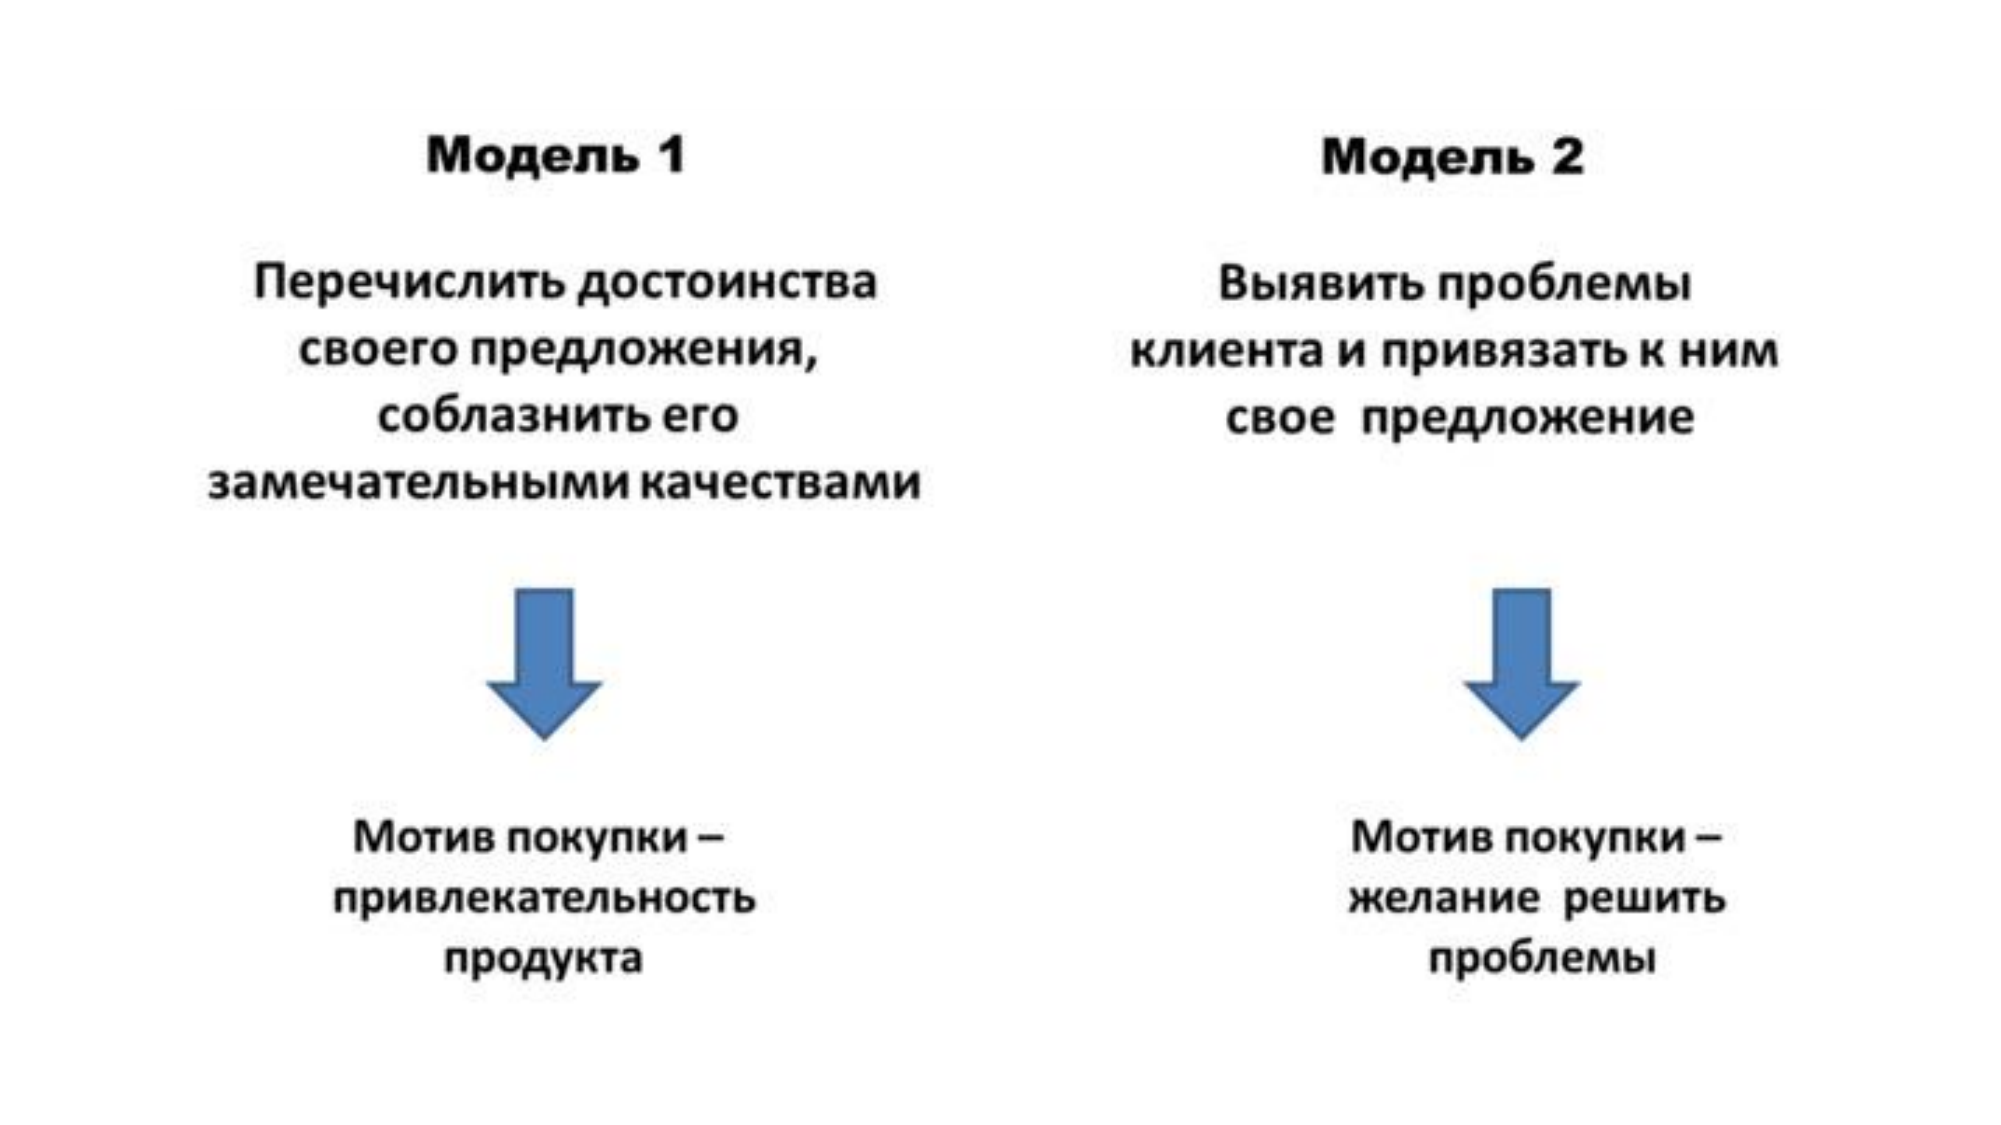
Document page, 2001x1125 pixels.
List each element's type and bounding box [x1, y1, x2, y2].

picture [174, 108, 1826, 1017]
